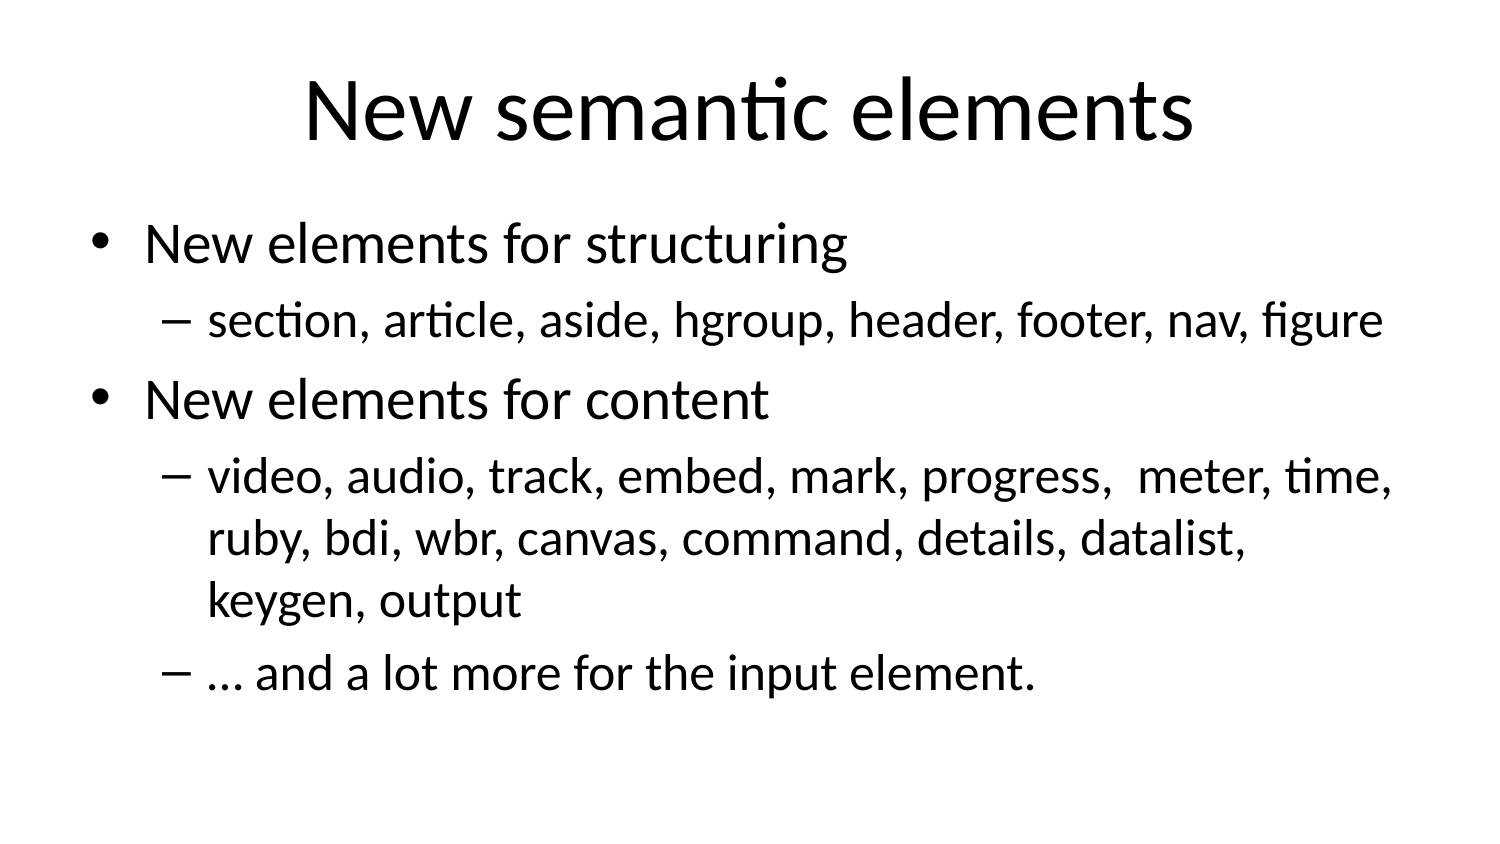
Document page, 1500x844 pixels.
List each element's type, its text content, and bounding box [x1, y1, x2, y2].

list New elements for structuring section, article, aside, hgroup, header, footer, nav, figure New elements for content video, audio, track, embed, mark, progress, meter, time, ruby, bdi, wbr, canvas, command, details, datalist, keygen, output … and a lot more for the input element. [75, 196, 1425, 754]
title New semantic elements [75, 33, 1425, 175]
